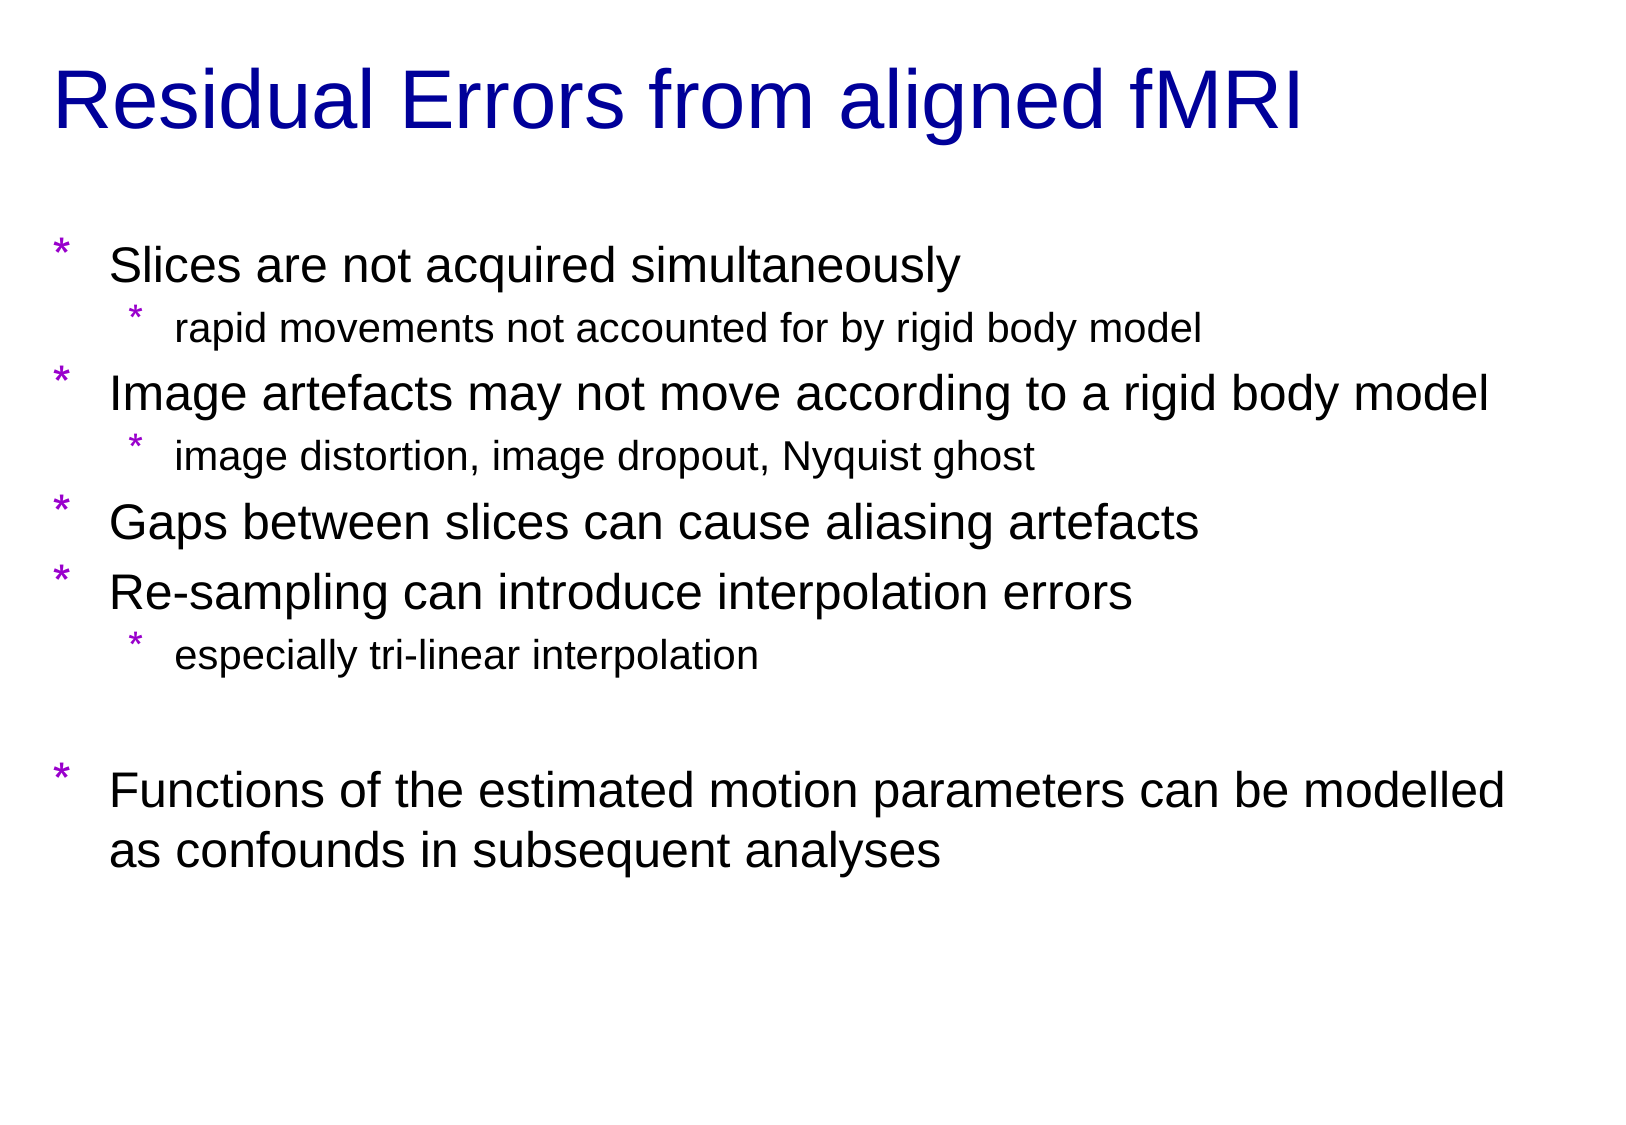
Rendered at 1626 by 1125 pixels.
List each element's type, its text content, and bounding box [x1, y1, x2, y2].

title Residual Errors from aligned fMRI [37, 37, 1588, 173]
list Slices are not acquired simultaneously rapid movements not accounted for by rigid body model Image artefacts may not move according to a rigid body model image distortion, image dropout, Nyquist ghost Gaps between slices can cause aliasing artefacts Re-sampling can introduce interpolation errors especially tri-linear interpolation Functions of the estimated motion parameters can be modelled as confounds in subsequent analyses [37, 224, 1588, 1025]
